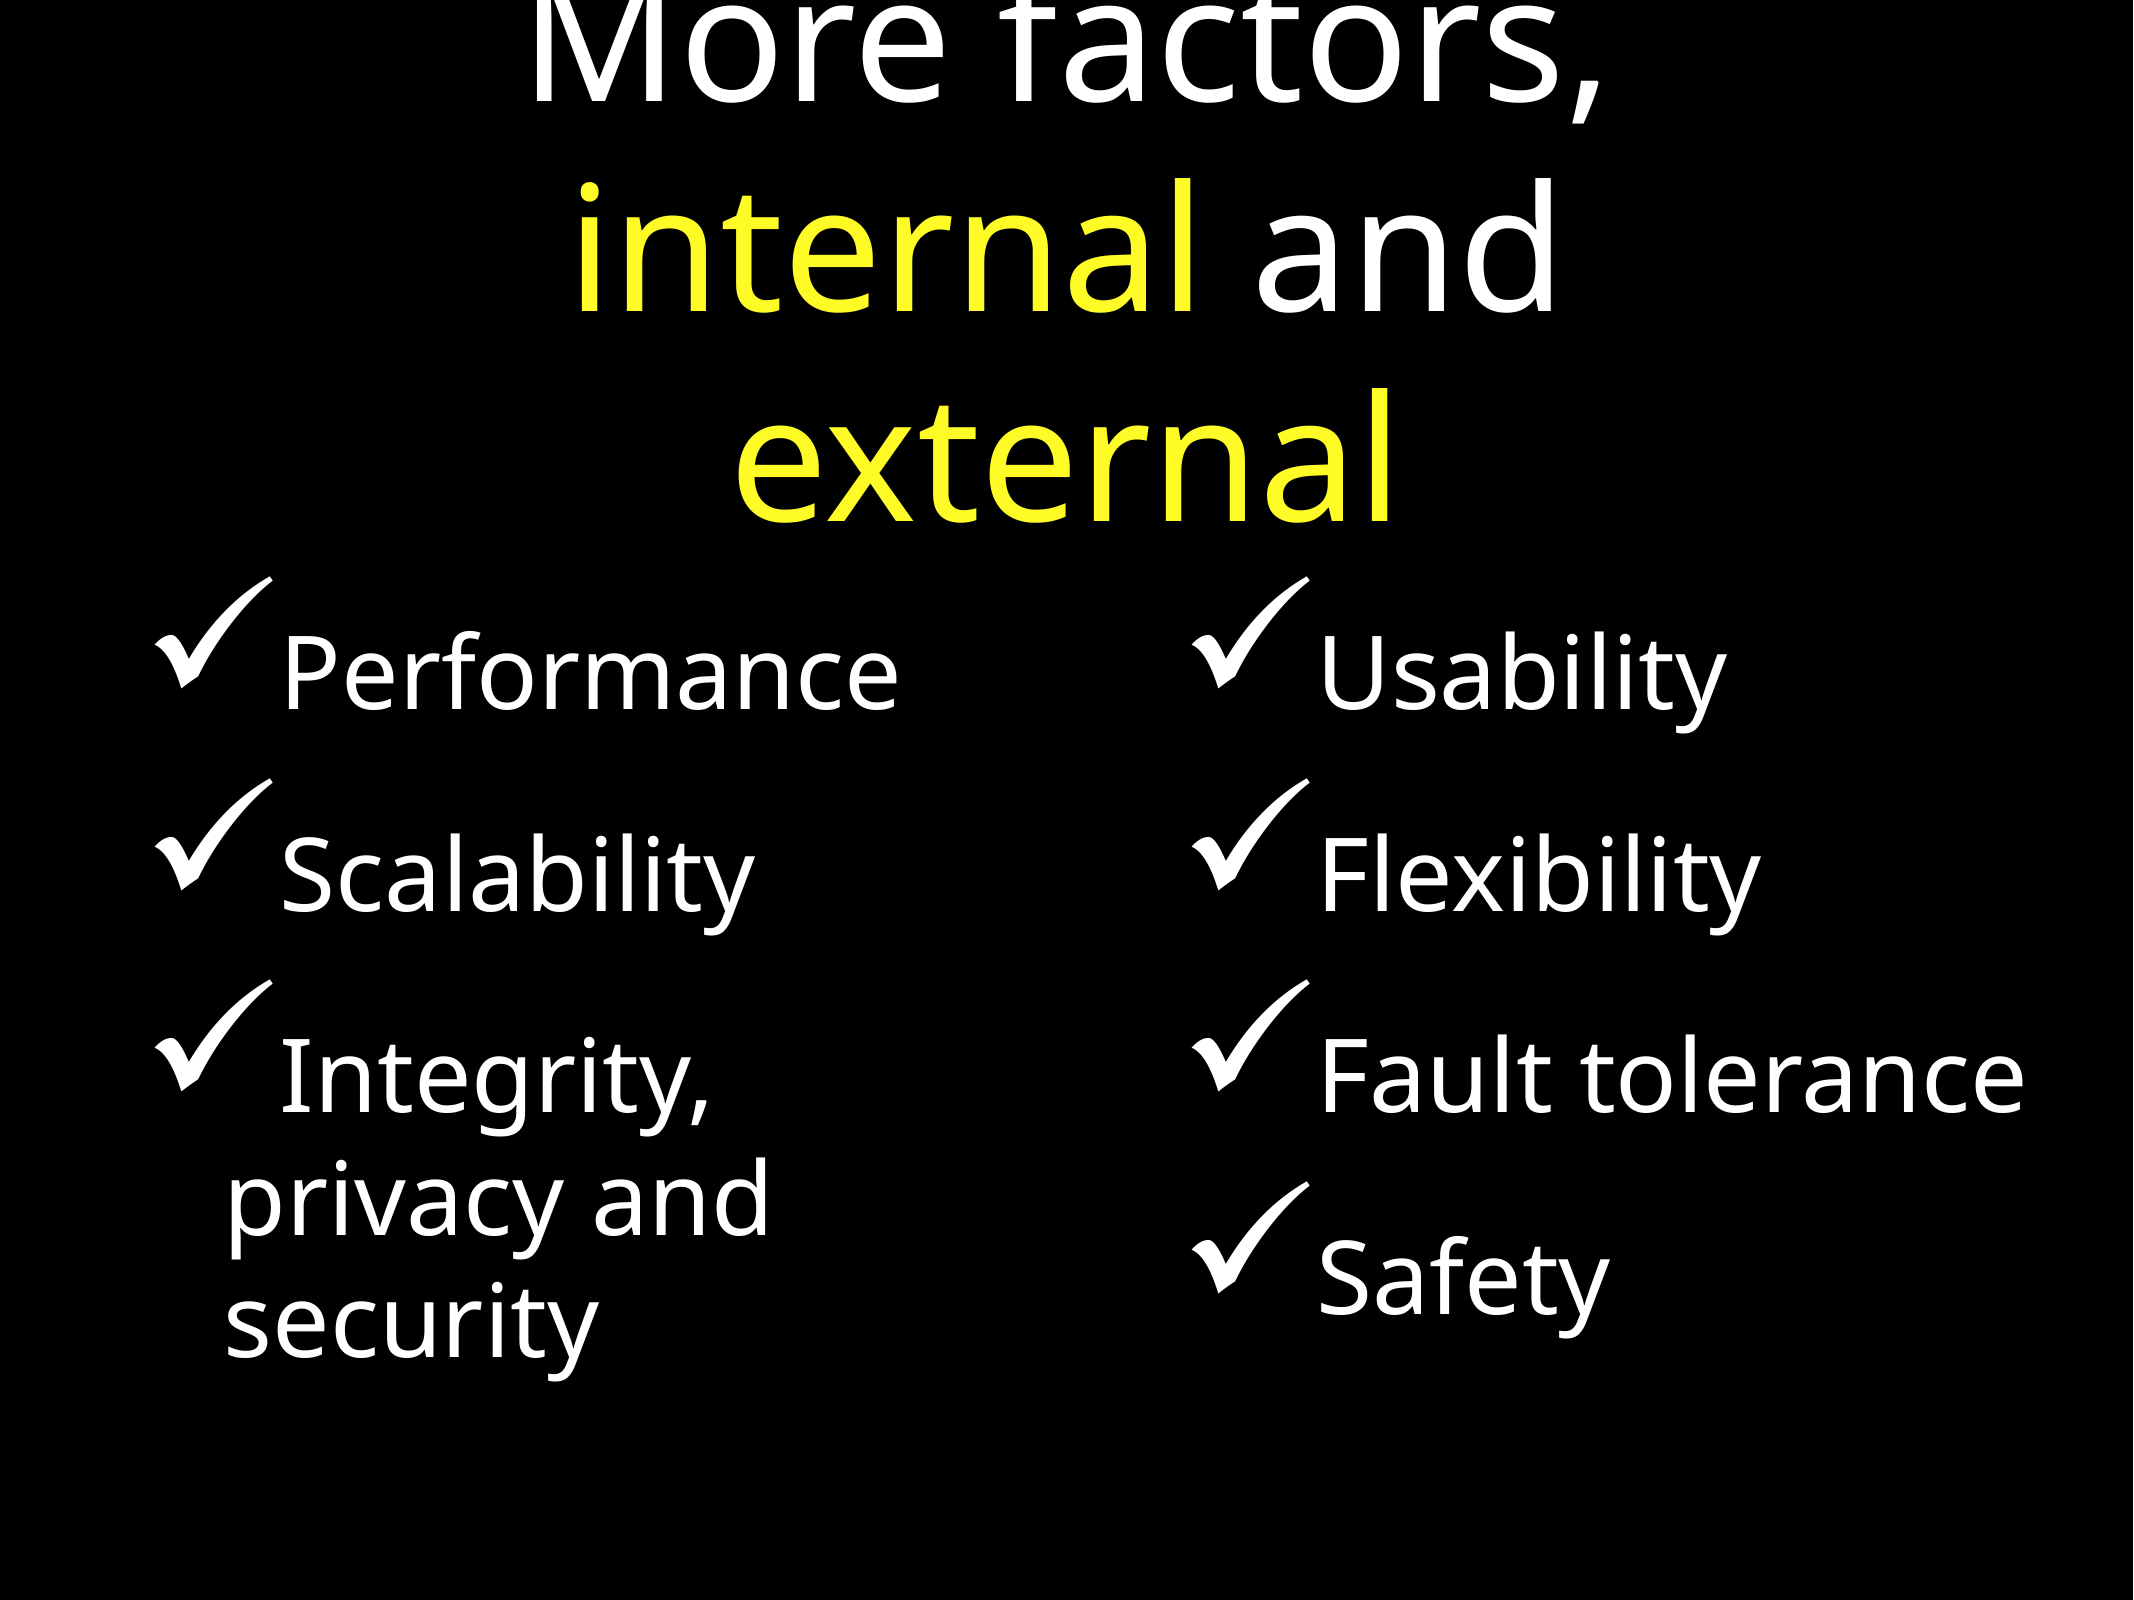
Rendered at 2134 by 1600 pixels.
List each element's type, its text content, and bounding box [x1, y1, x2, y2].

title More factors, internal and external [207, 41, 1926, 443]
list Performance Scalability Integrity, privacy and security Usability Flexibility Fault tolerance Safety [81, 598, 2087, 1393]
